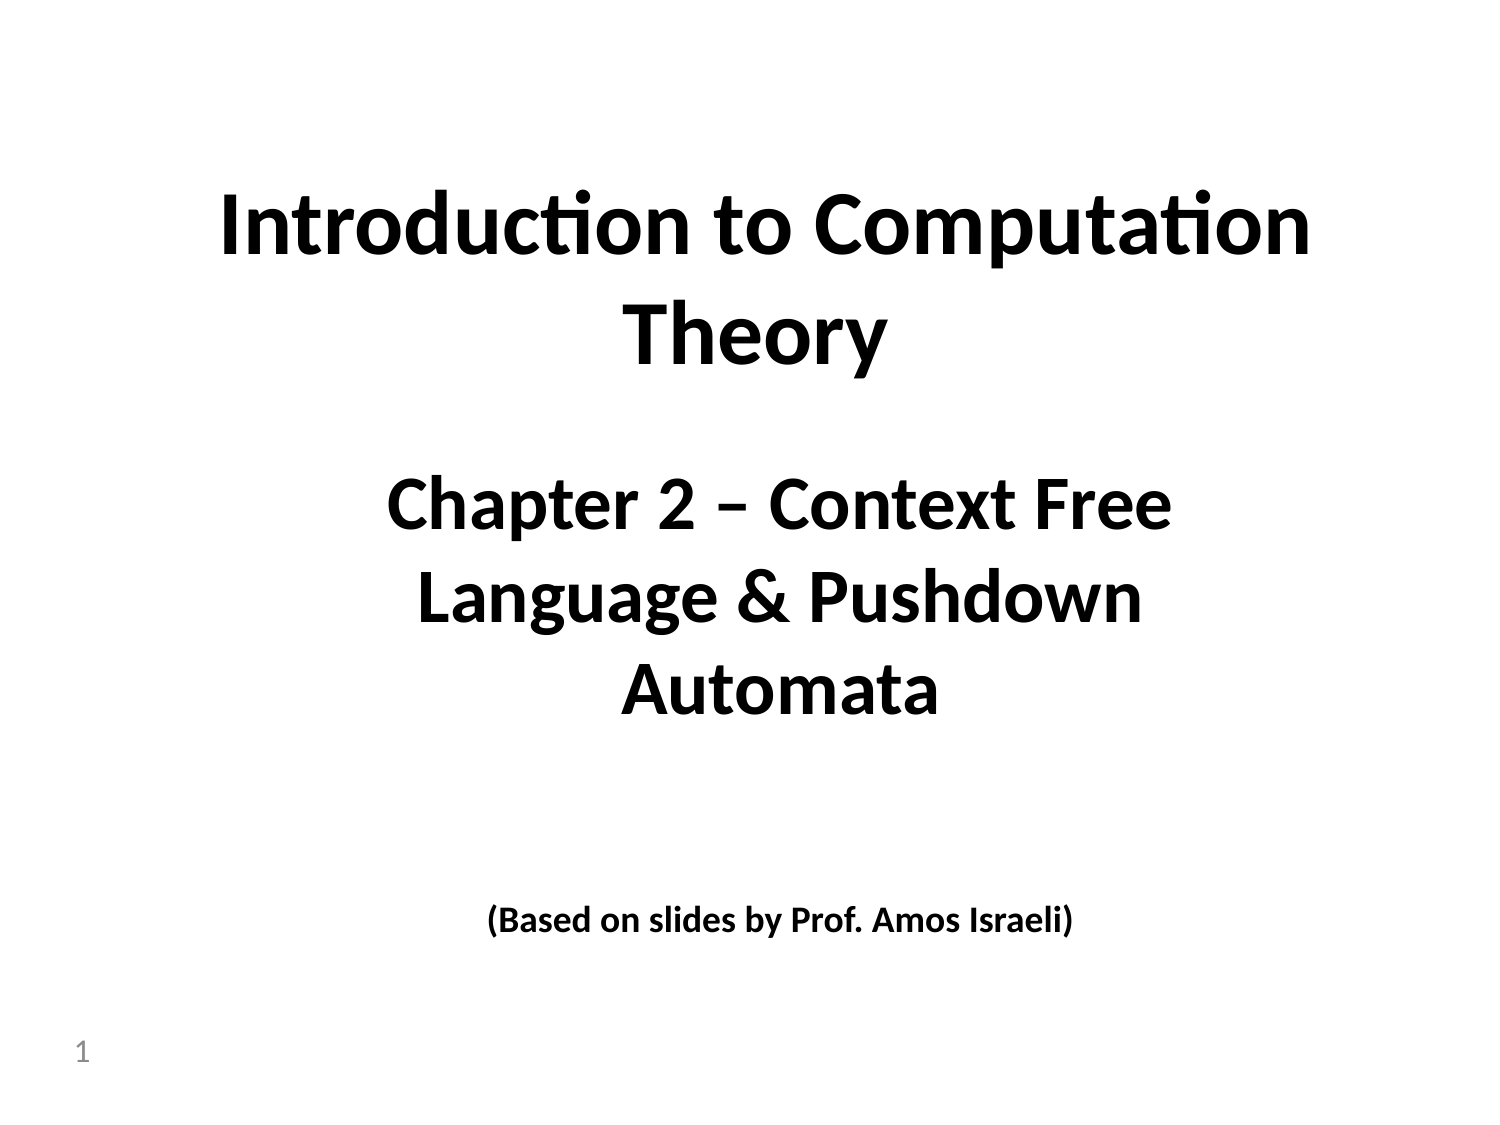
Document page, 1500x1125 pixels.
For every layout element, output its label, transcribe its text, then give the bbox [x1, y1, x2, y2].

slide_number 1 [58, 1007, 409, 1092]
title Introduction to Computation Theory [128, 152, 1404, 394]
subtitle Chapter 2 – Context Free Language & Pushdown Automata (Based on slides by Prof. Amos Israeli) [253, 445, 1308, 1047]
